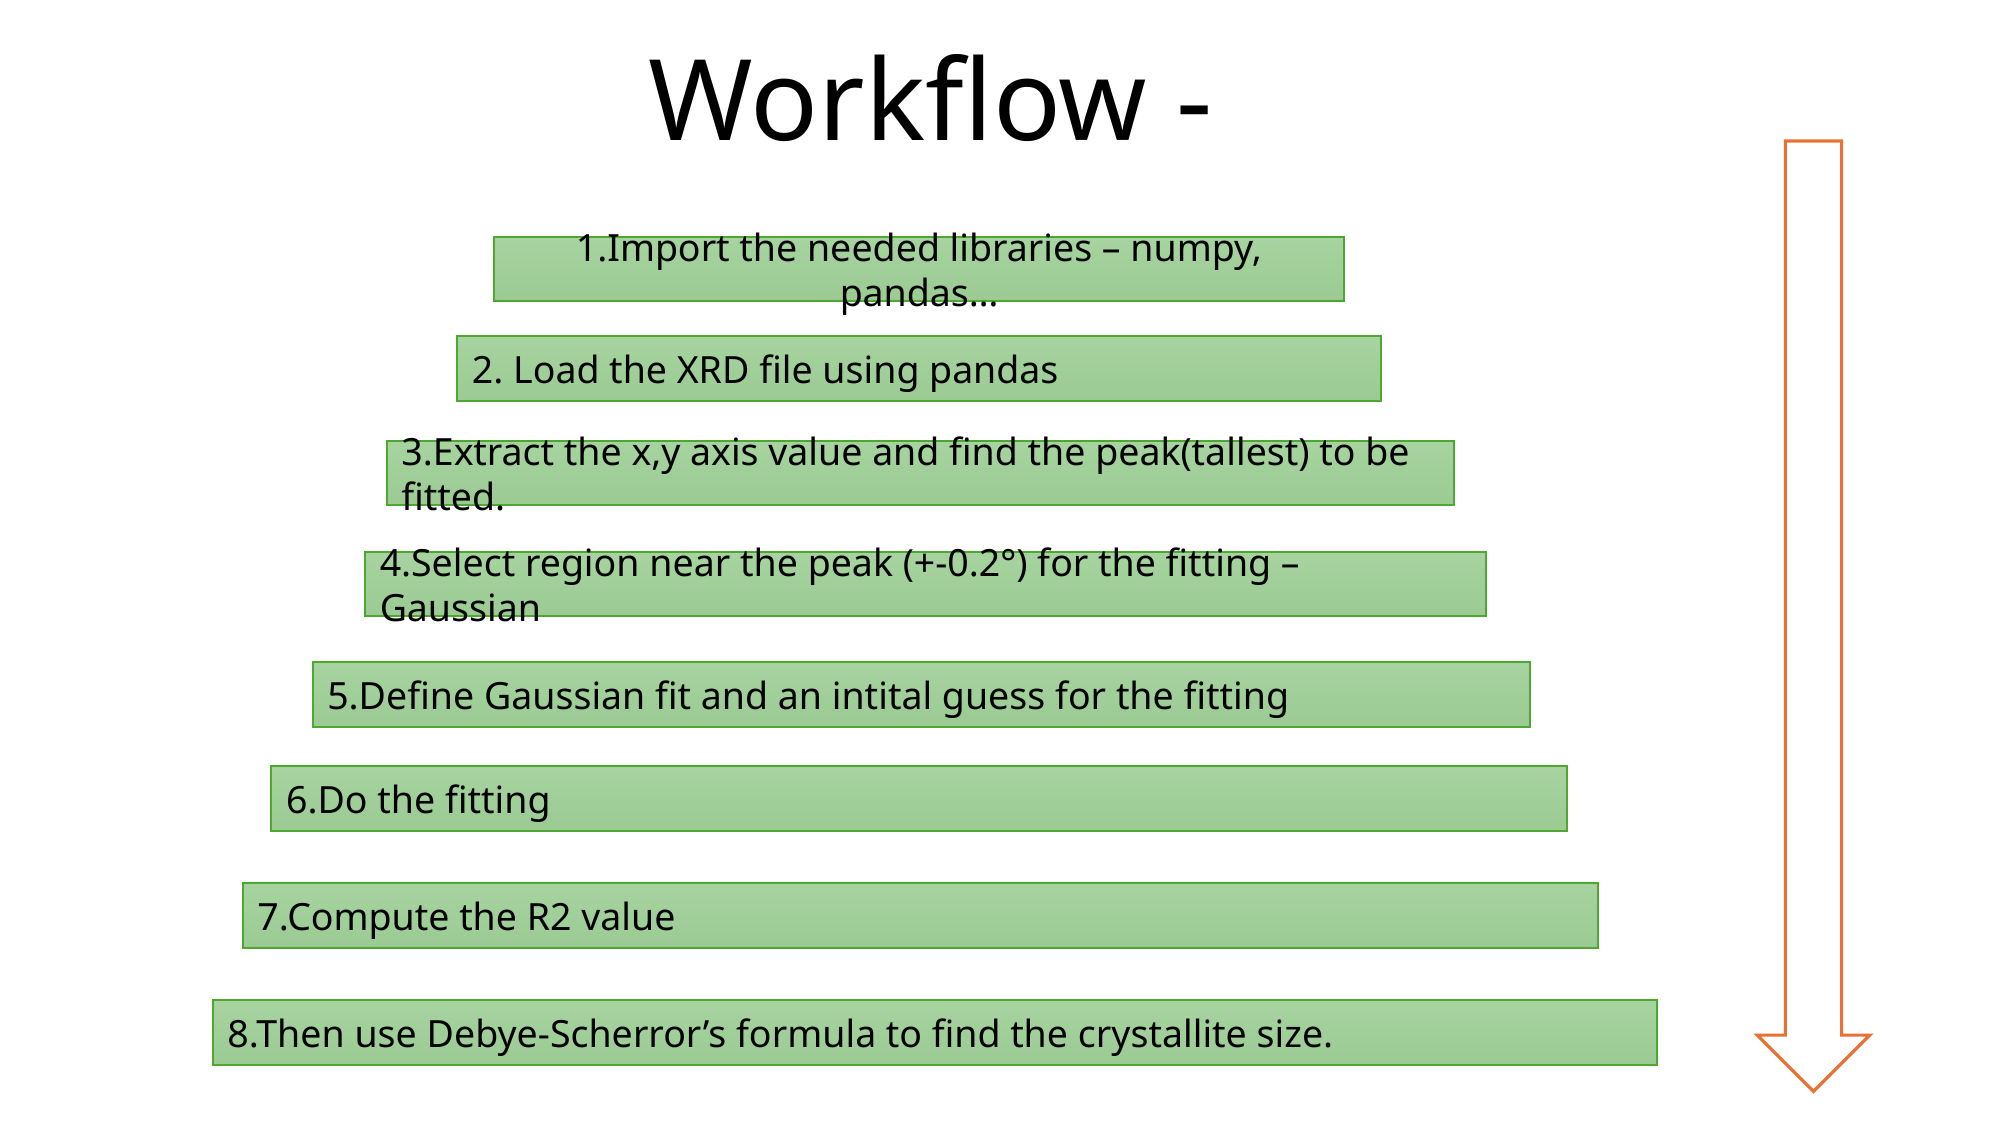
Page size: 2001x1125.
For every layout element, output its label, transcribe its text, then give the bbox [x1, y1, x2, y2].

text_box 4.Select region near the peak (+-0.2°) for the fitting – Gaussian [364, 551, 1487, 617]
text_box Workflow - [633, 20, 1258, 171]
text_box 1.Import the needed libraries – numpy, pandas… [493, 236, 1345, 302]
text_box 2. Load the XRD file using pandas [456, 335, 1382, 402]
text_box [1753, 139, 1874, 1094]
text_box 8.Then use Debye-Scherror’s formula to find the crystallite size. [212, 999, 1658, 1066]
text_box 6.Do the fitting [270, 765, 1568, 832]
text_box 5.Define Gaussian fit and an intital guess for the fitting [312, 661, 1531, 728]
text_box 7.Compute the R2 value [242, 882, 1599, 949]
text_box 3.Extract the x,y axis value and find the peak(tallest) to be fitted. [386, 440, 1455, 506]
